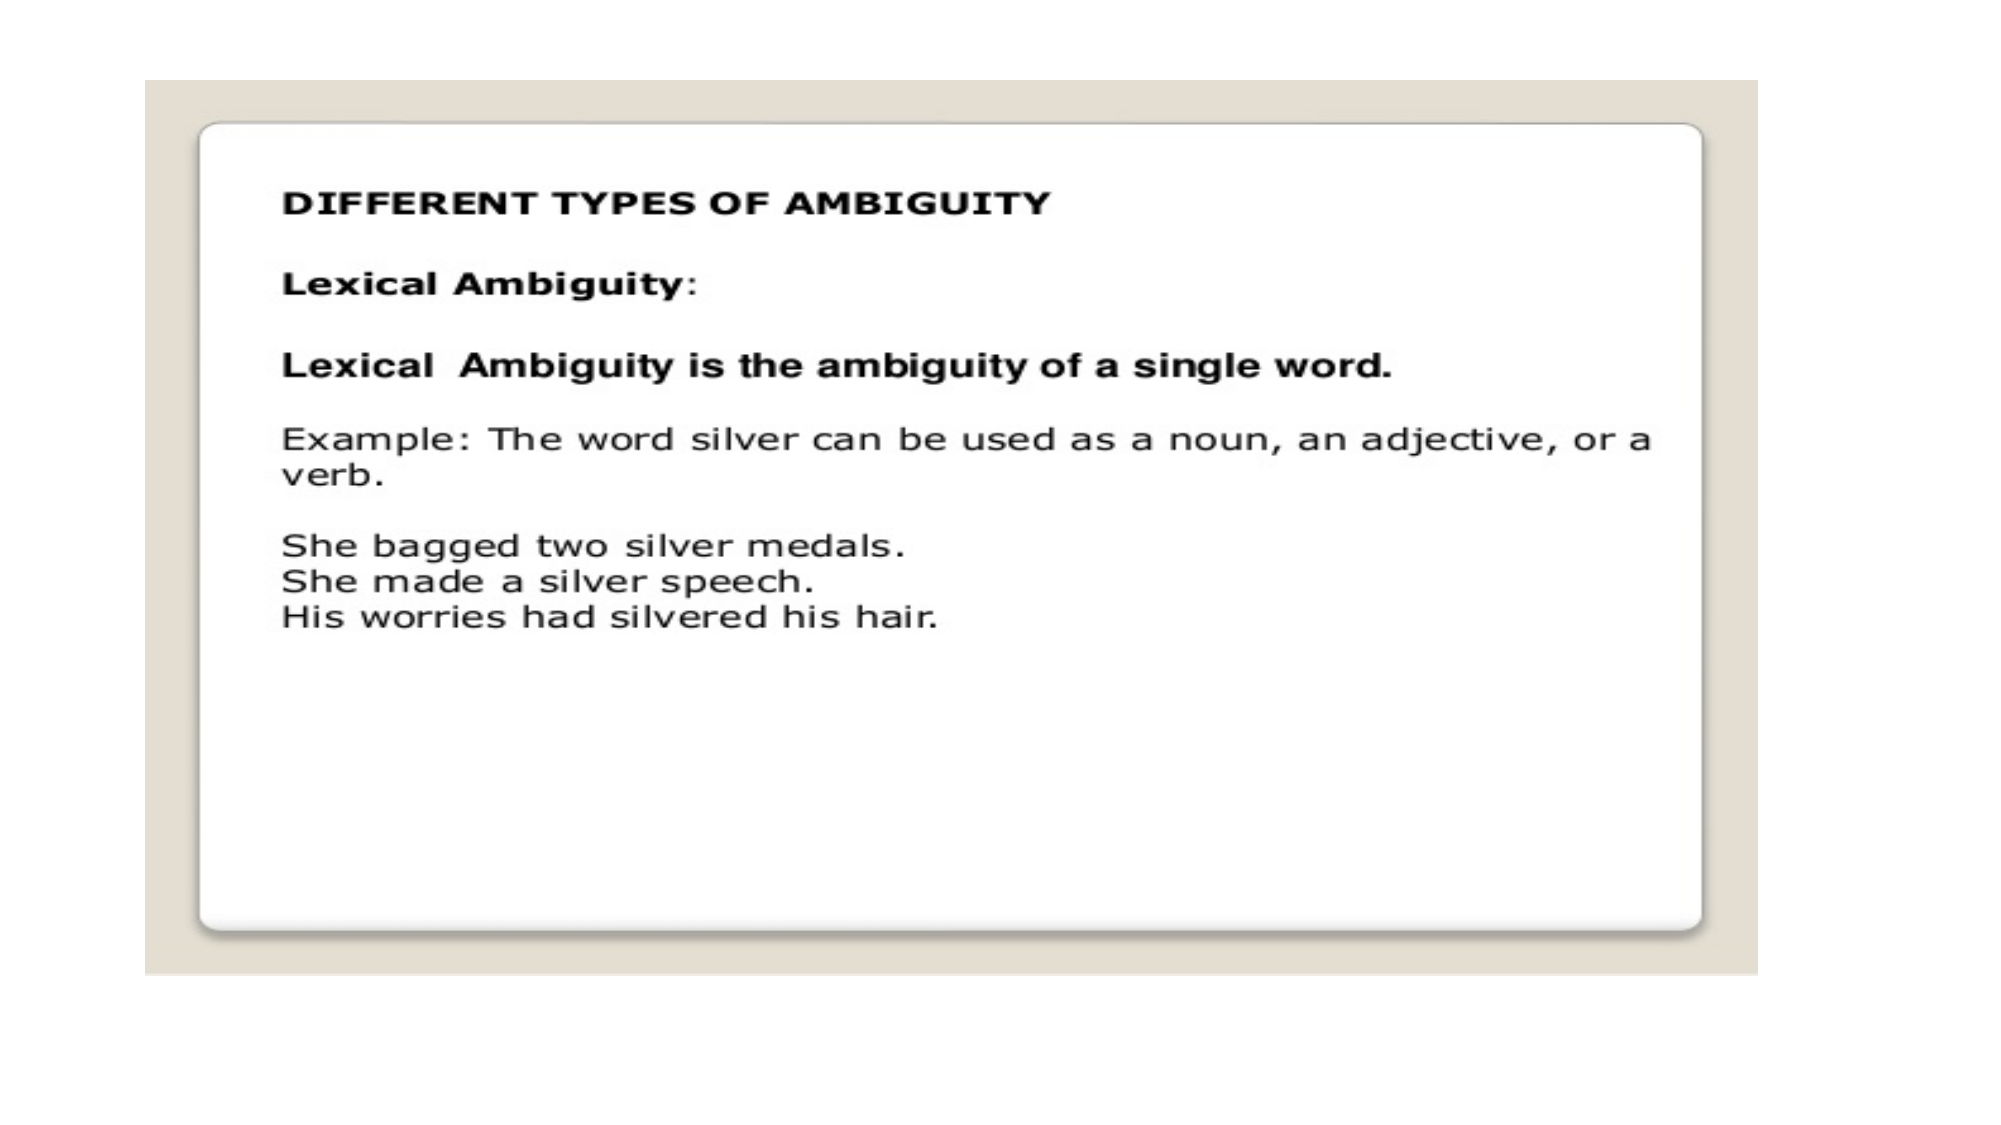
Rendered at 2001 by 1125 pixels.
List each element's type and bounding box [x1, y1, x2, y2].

picture [145, 80, 1758, 976]
